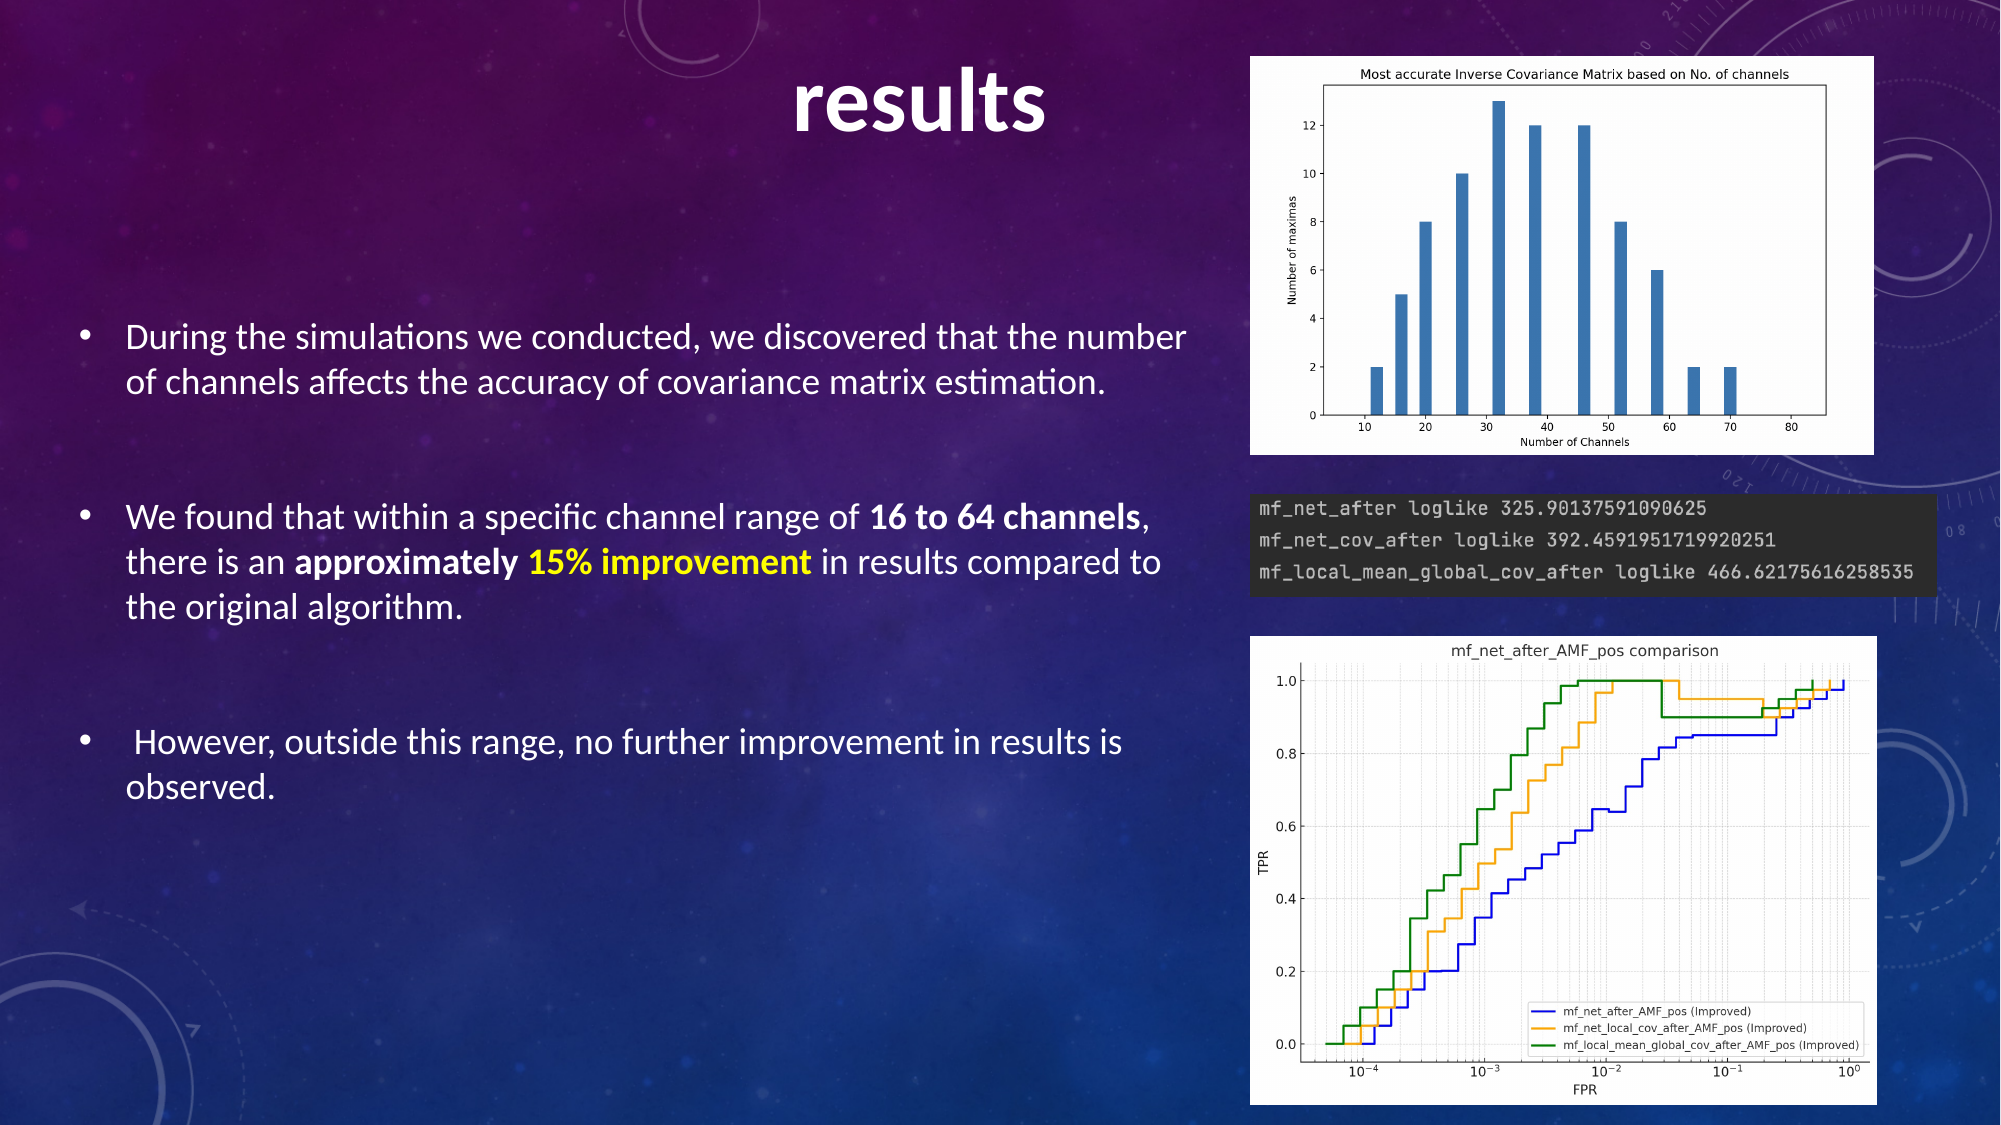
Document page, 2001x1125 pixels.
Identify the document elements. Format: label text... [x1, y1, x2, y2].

text_box During the simulations we conducted, we discovered that the number of channels affects the accuracy of covariance matrix estimation. We found that within a specific channel range of 16 to 64 channels, there is an approximately 15% improvement in results compared to the original algorithm. However, outside this range, no further improvement in results is observed. [63, 304, 1232, 815]
picture [0, 0, 2001, 1125]
text_box results [165, 32, 1675, 157]
